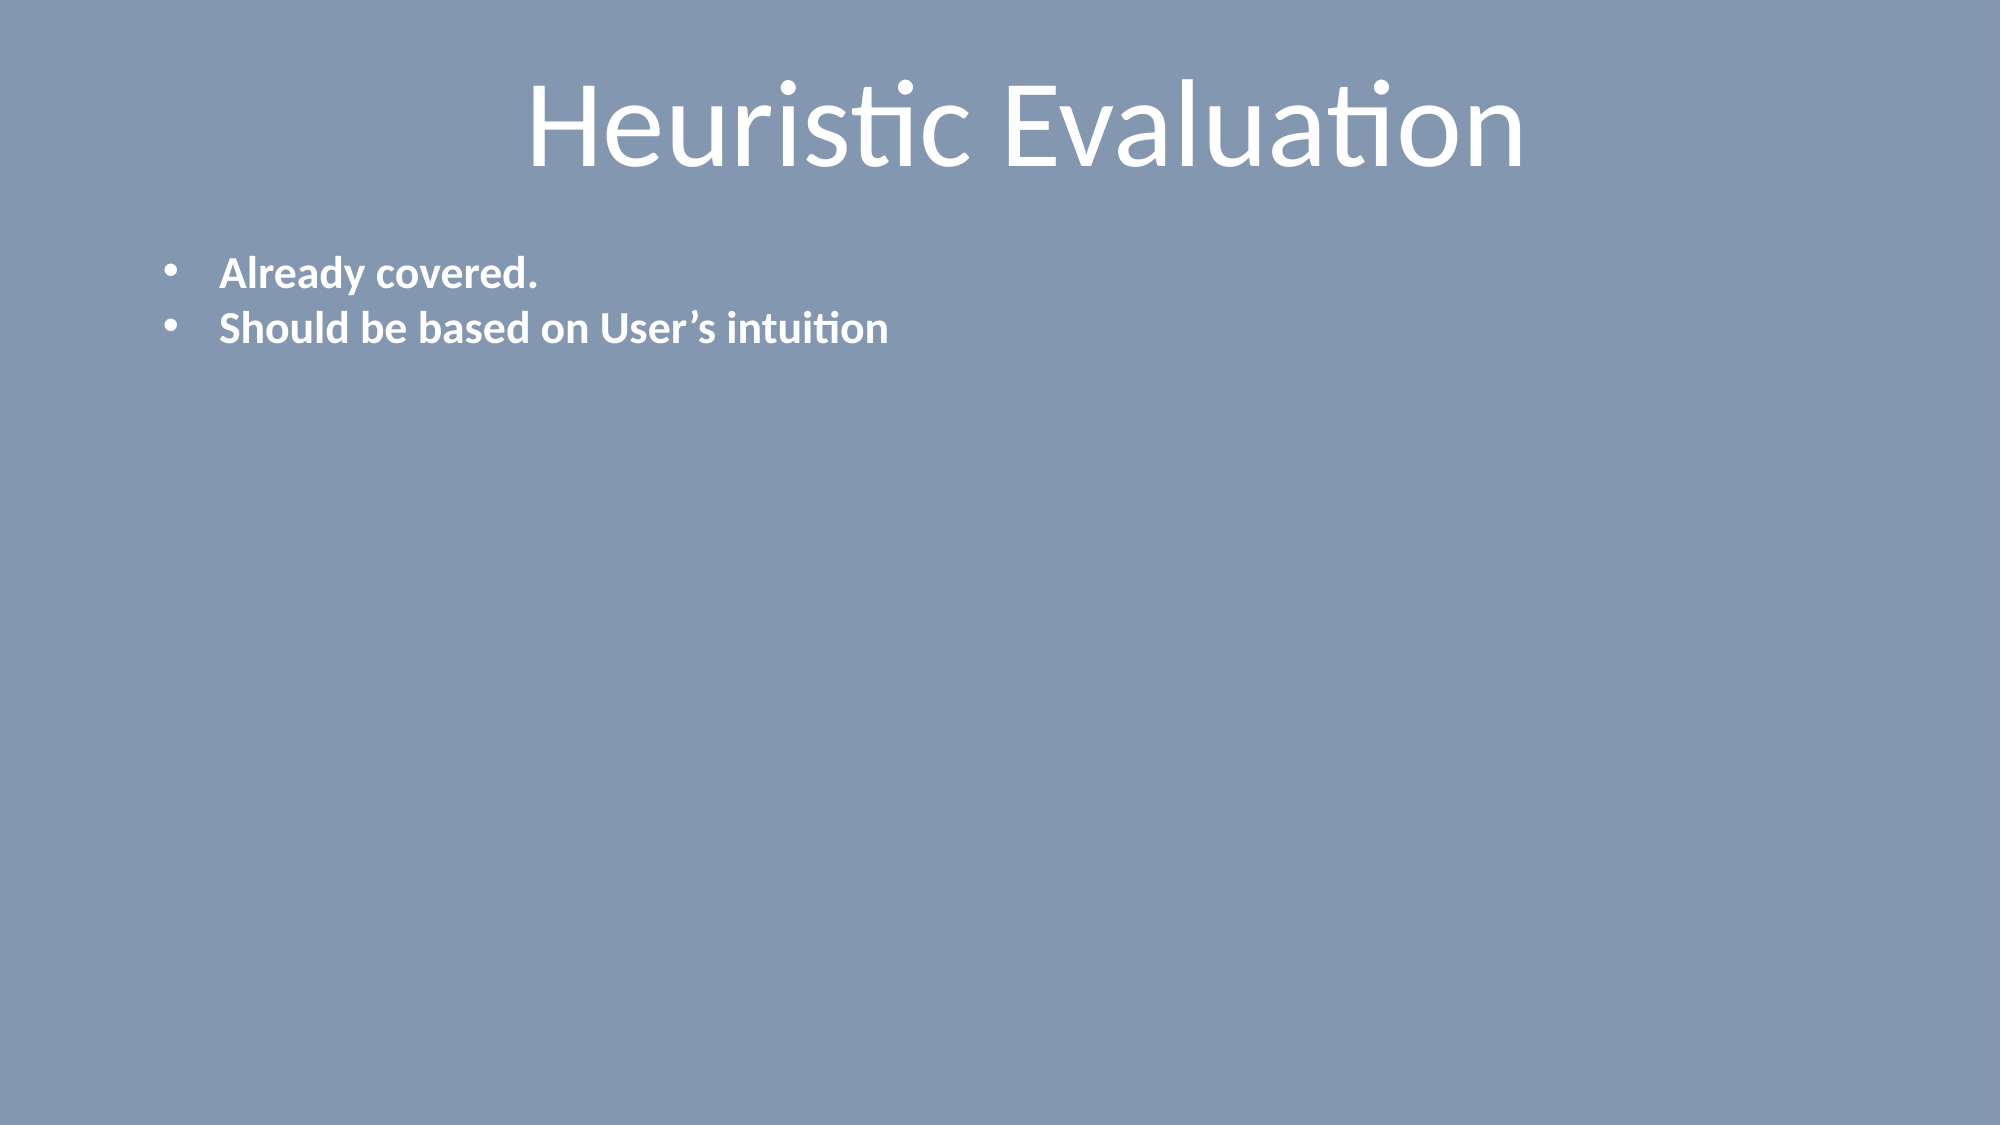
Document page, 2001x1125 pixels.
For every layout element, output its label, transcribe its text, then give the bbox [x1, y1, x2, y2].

text_box Already covered. Should be based on User’s intuition [148, 235, 1890, 415]
title Heuristic Evaluation [164, 17, 1890, 235]
